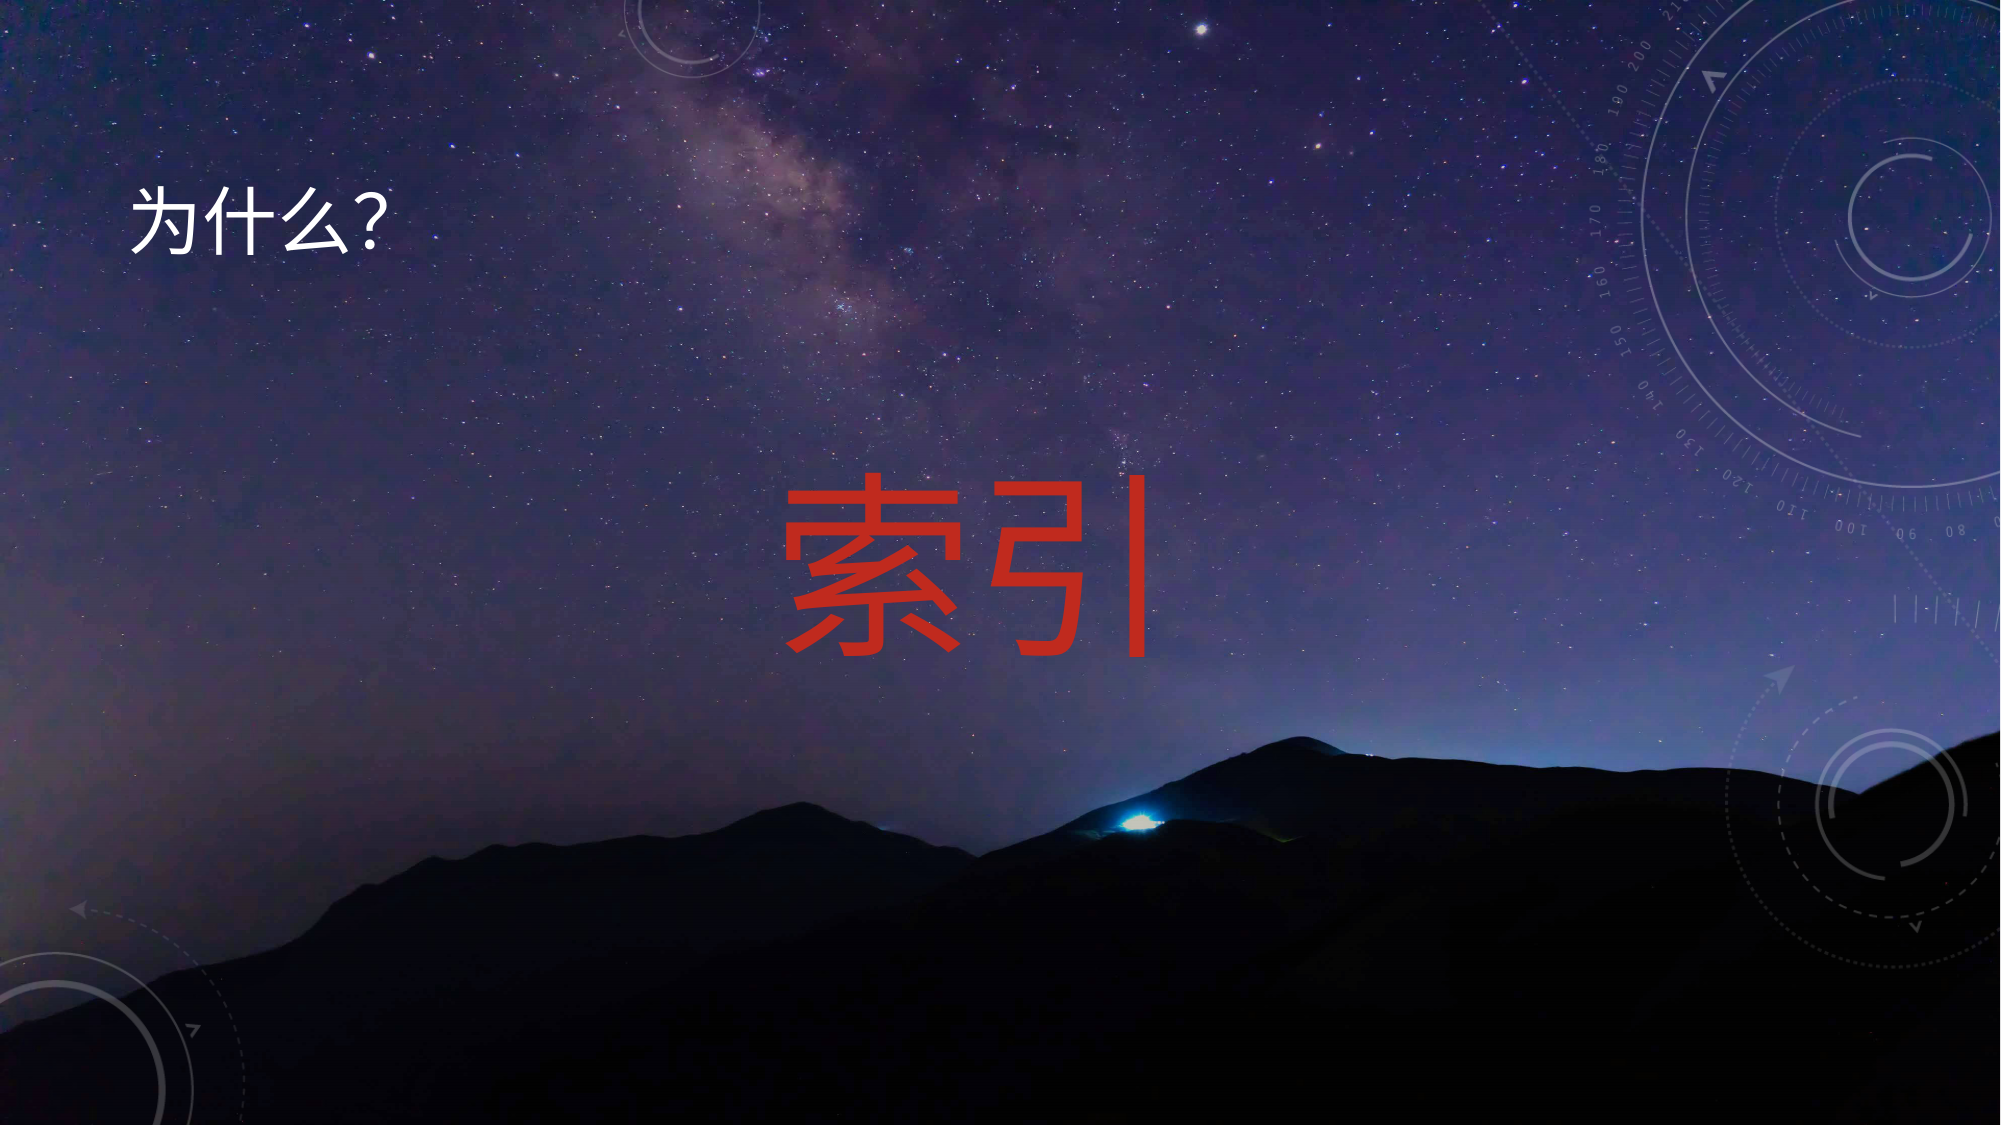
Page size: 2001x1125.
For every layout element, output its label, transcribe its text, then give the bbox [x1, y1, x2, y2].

picture [0, 0, 2001, 1125]
title 为什么？ [112, 99, 1775, 339]
text_box 索引 [758, 433, 1190, 689]
